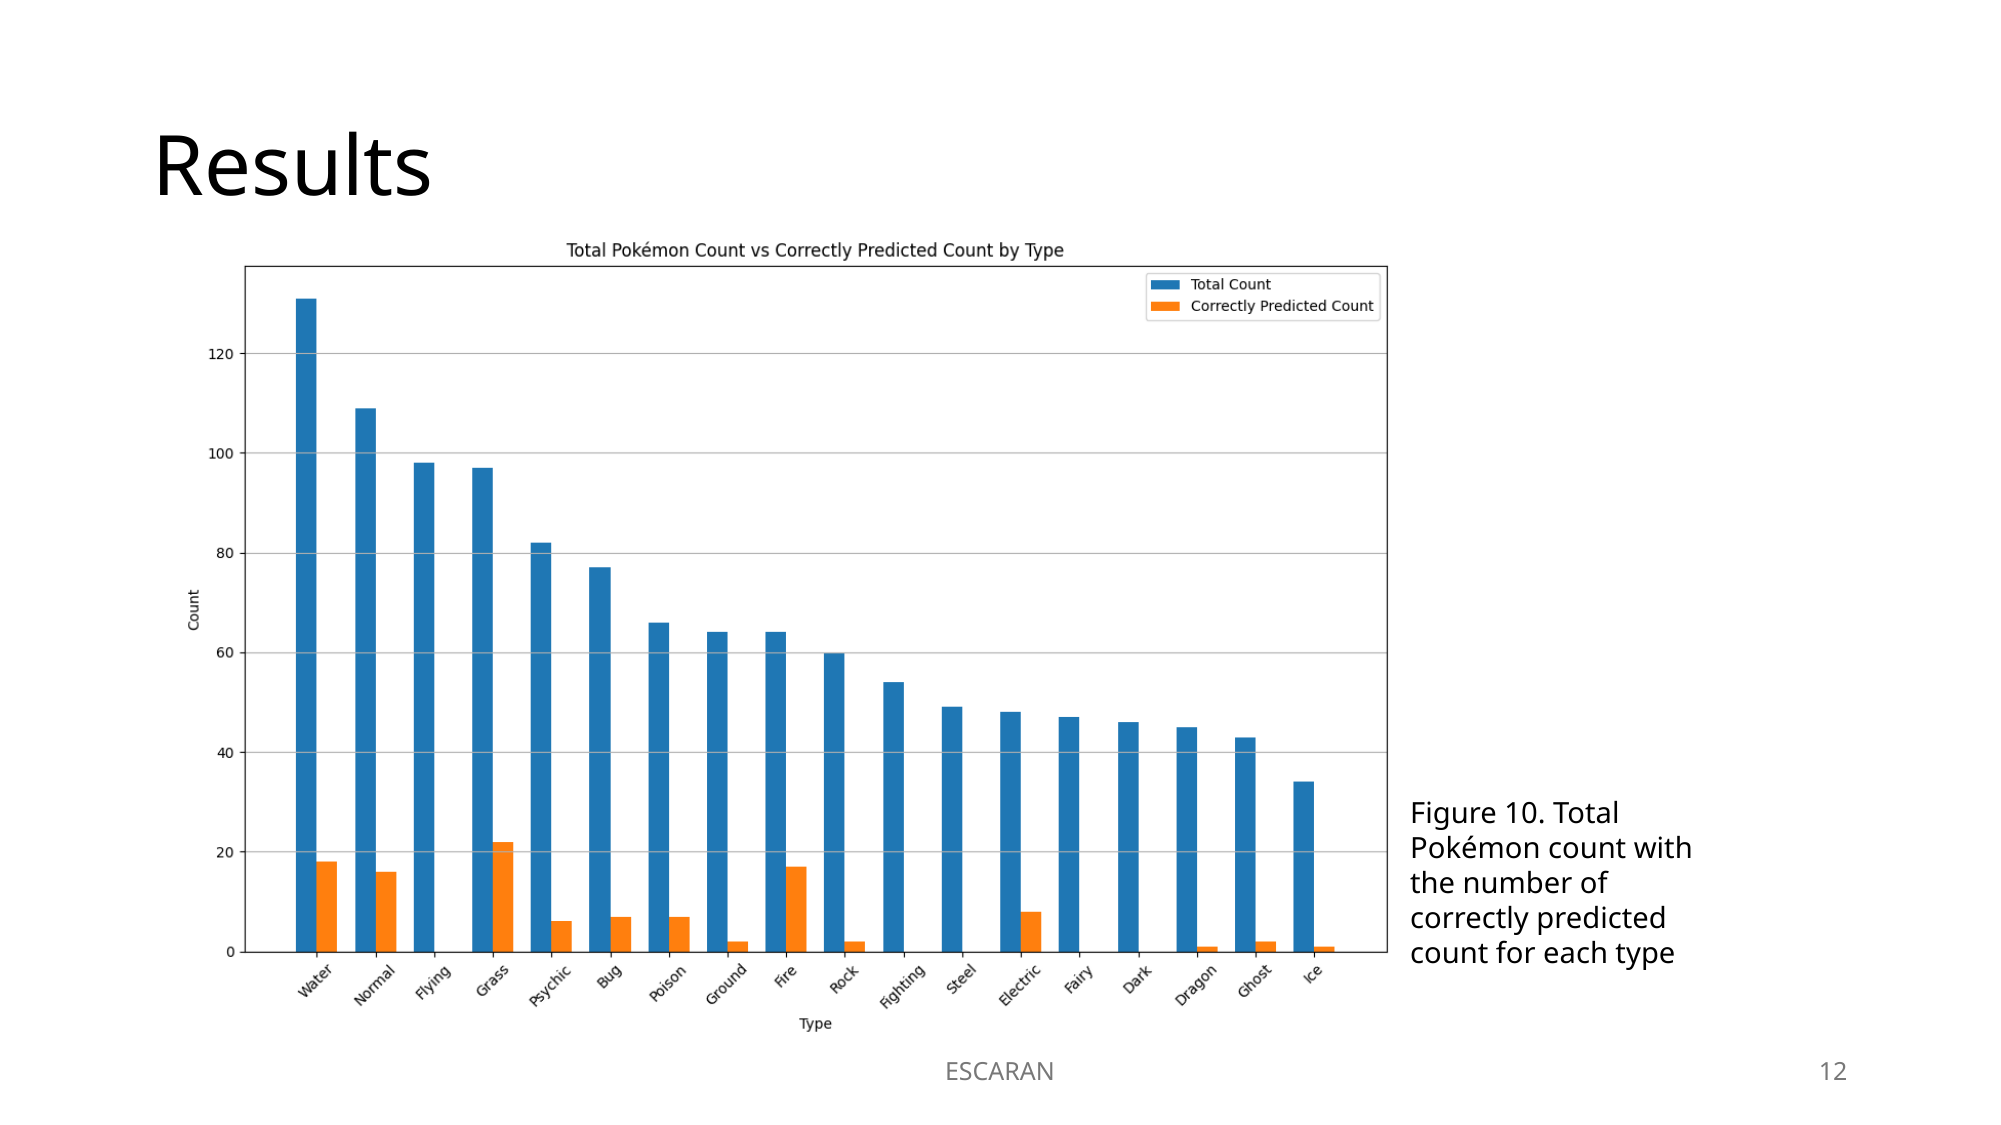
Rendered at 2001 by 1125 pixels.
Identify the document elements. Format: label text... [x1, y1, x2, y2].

footer ESCARAN [662, 1043, 1338, 1103]
slide_number 12 [1412, 1042, 1863, 1103]
text_box Figure 10. Total Pokémon count with the number of correctly predicted count for each type [1396, 787, 1746, 977]
title Results [137, 59, 1863, 278]
picture [177, 231, 1396, 1043]
